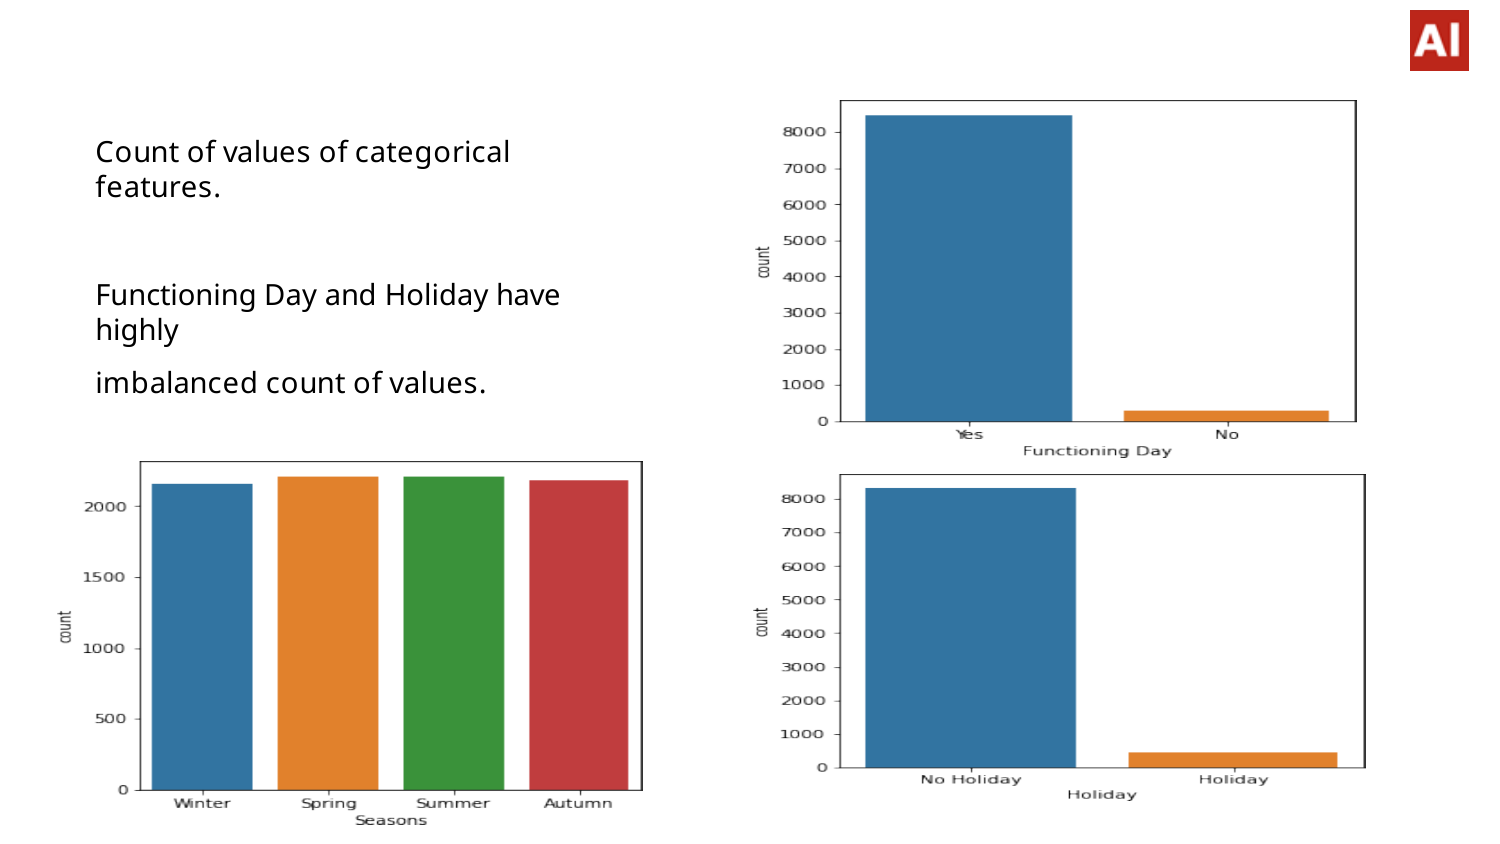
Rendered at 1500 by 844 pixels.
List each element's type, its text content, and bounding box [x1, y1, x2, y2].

picture [754, 100, 1357, 458]
picture [1410, 10, 1469, 71]
picture [57, 461, 643, 826]
text_box Count of values of categorical features. Functioning Day and Holiday have highly imbalanced count of values. [93, 131, 626, 400]
picture [753, 474, 1366, 801]
